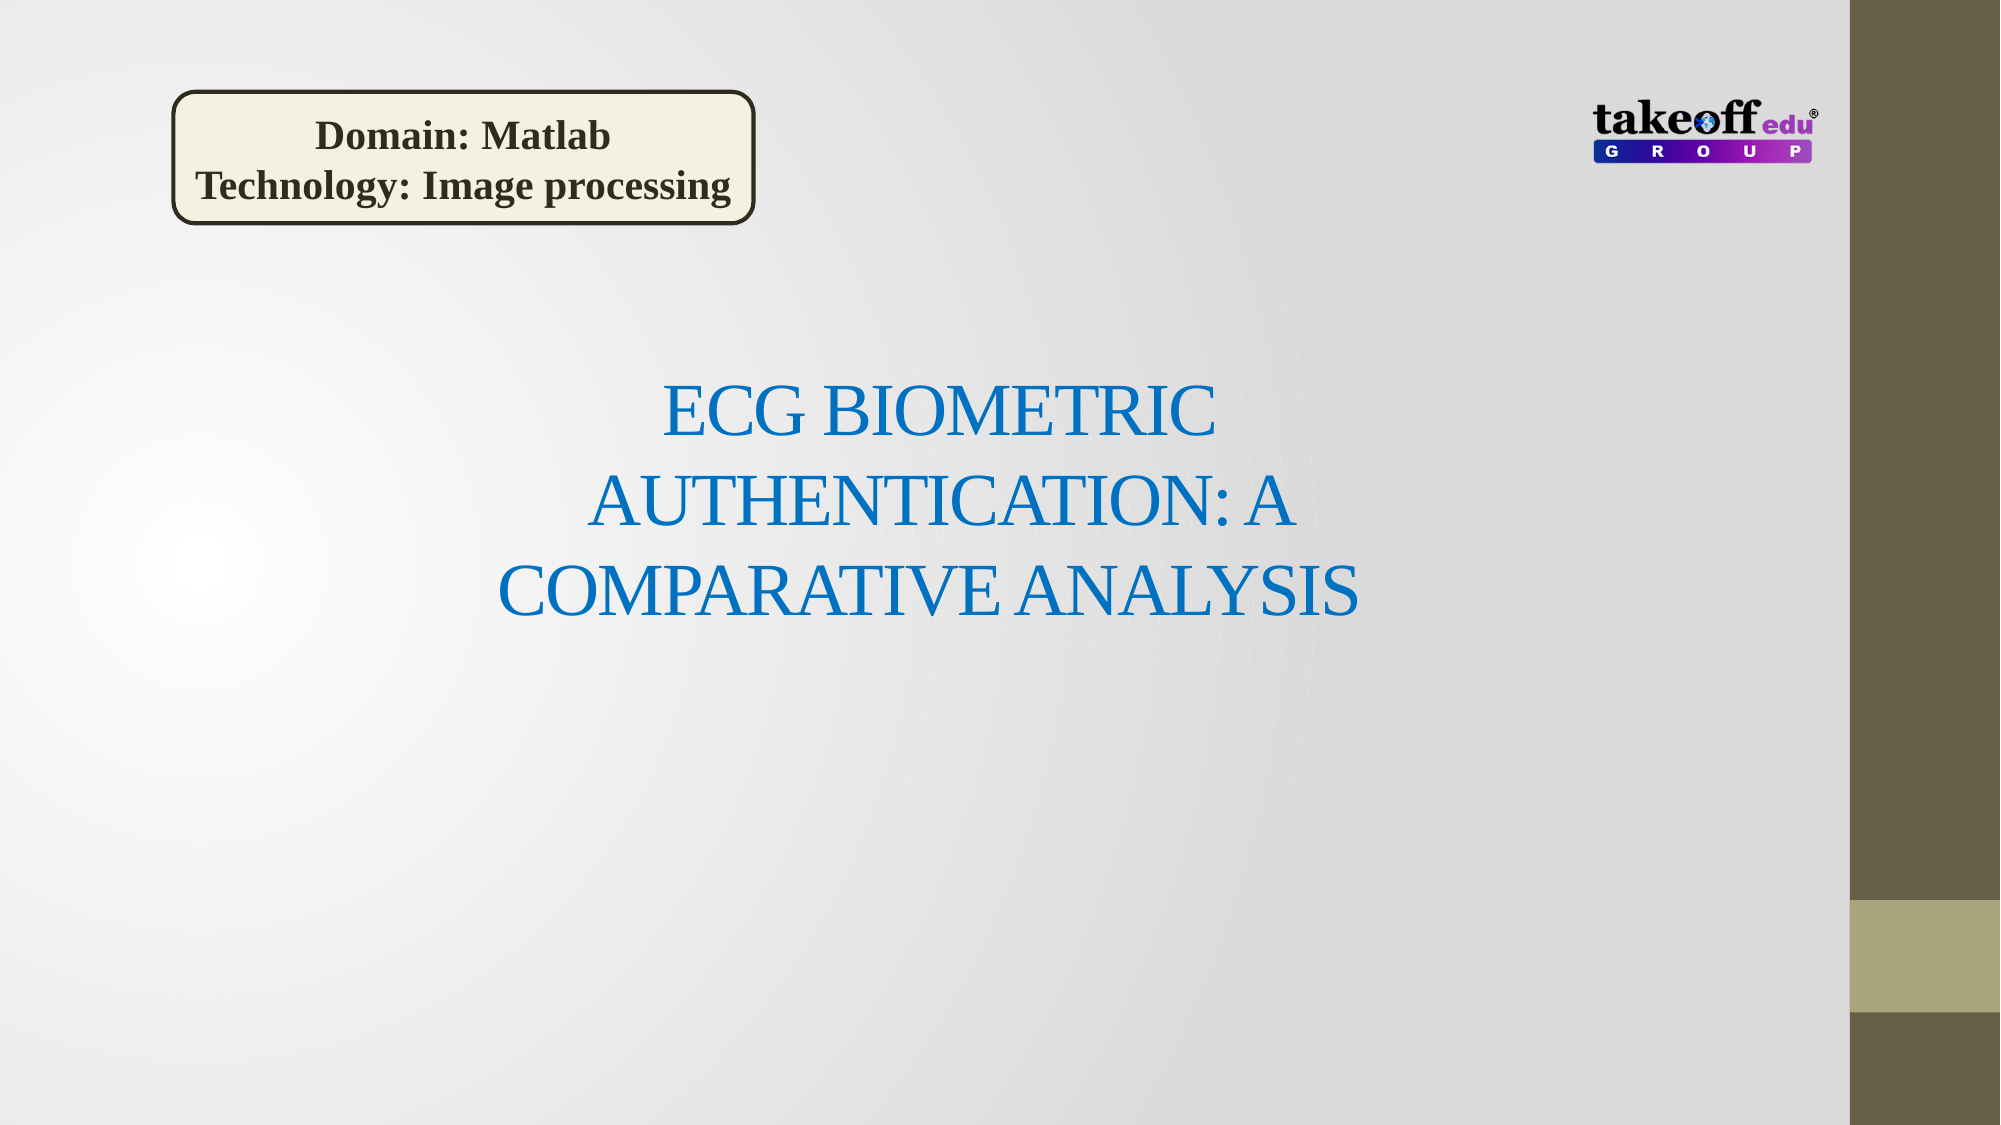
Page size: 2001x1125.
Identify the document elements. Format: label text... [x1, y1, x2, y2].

picture [1590, 94, 1821, 173]
text_box Domain: Matlab Technology: Image processing [171, 89, 756, 226]
title ECG BIOMETRIC AUTHENTICATION: A COMPARATIVE ANALYSIS [463, 382, 1416, 638]
